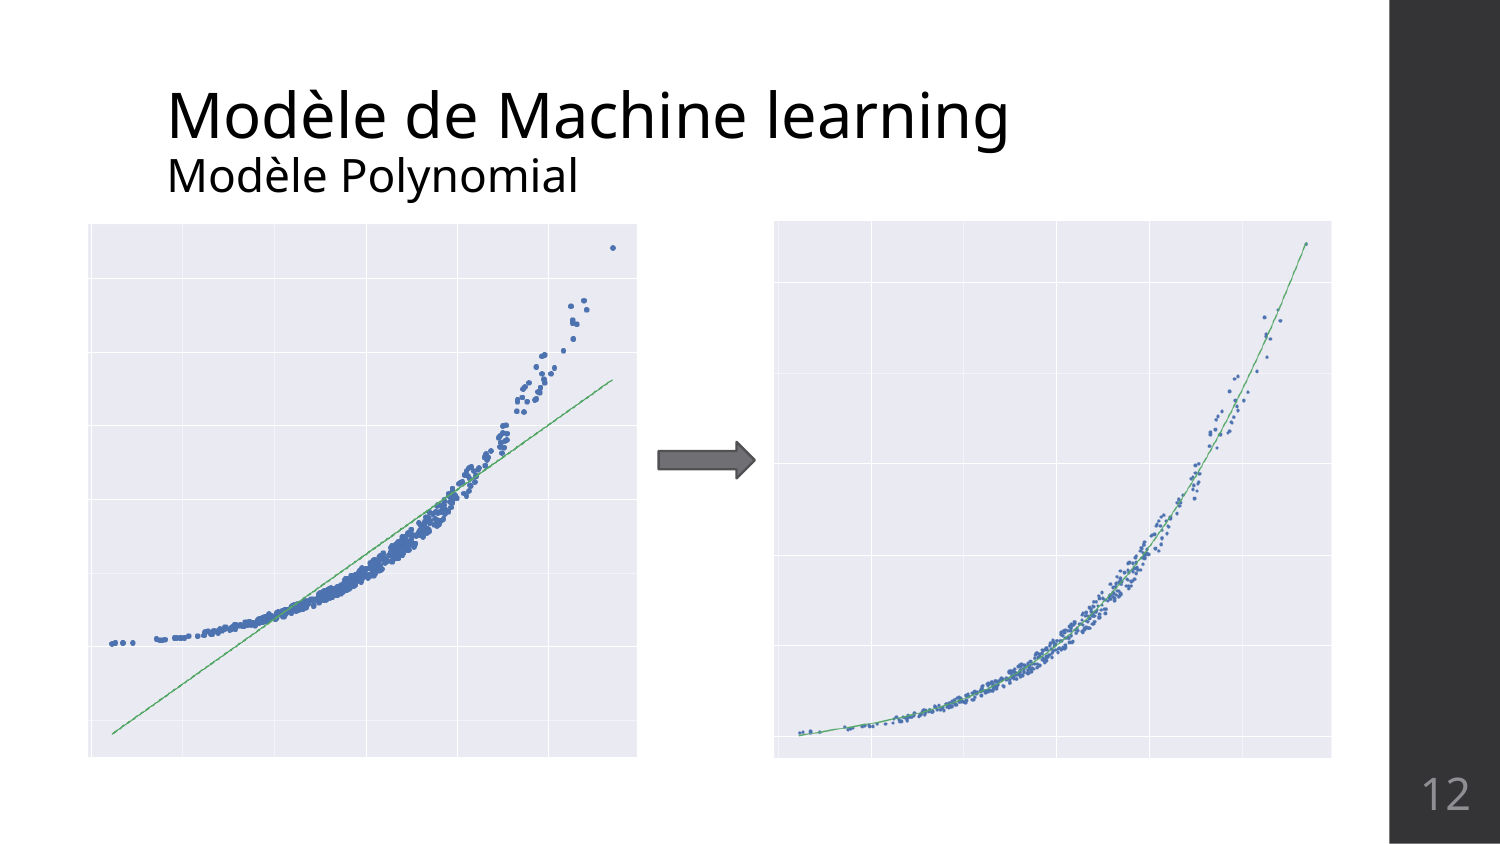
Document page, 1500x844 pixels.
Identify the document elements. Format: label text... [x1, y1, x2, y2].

text_box [658, 441, 755, 479]
text_box 12 [1389, 759, 1500, 833]
text_box Modèle de Machine learning Modèle Polynomial [155, 45, 1348, 208]
picture [769, 221, 1332, 758]
picture [85, 221, 640, 758]
